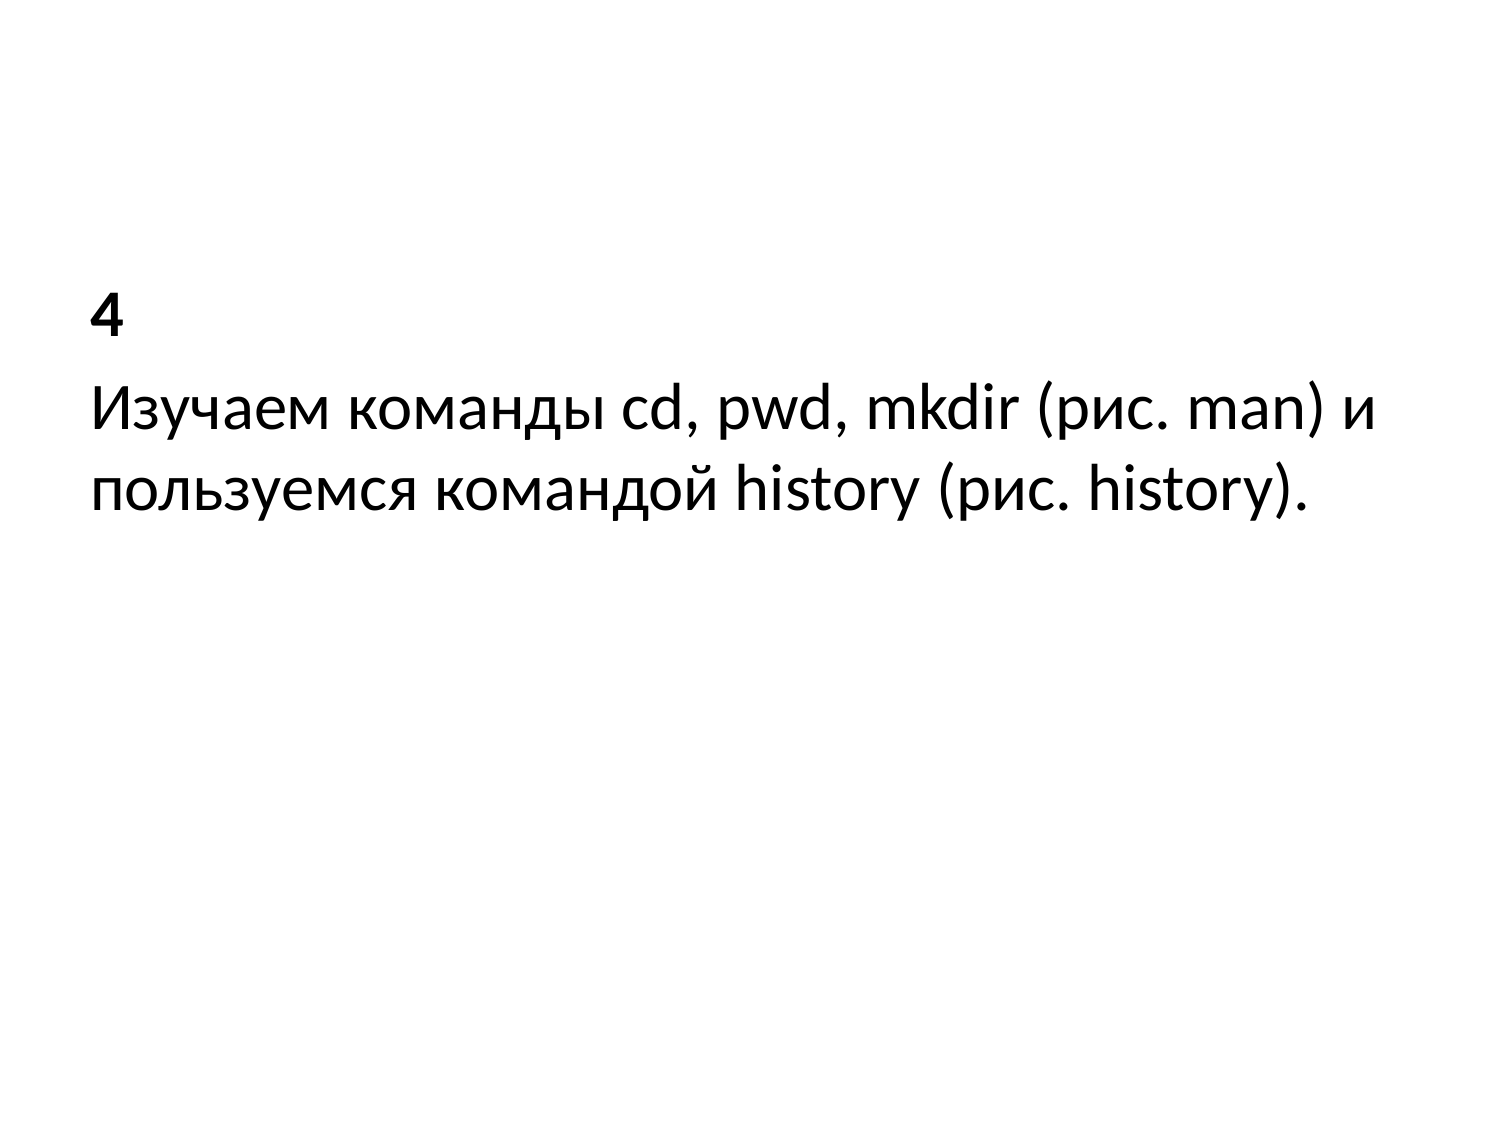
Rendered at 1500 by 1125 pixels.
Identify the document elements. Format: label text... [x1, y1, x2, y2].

list 4 Изучаем команды cd, pwd, mkdir (рис. man) и пользуемся командой history (рис. history). [75, 262, 1425, 1005]
